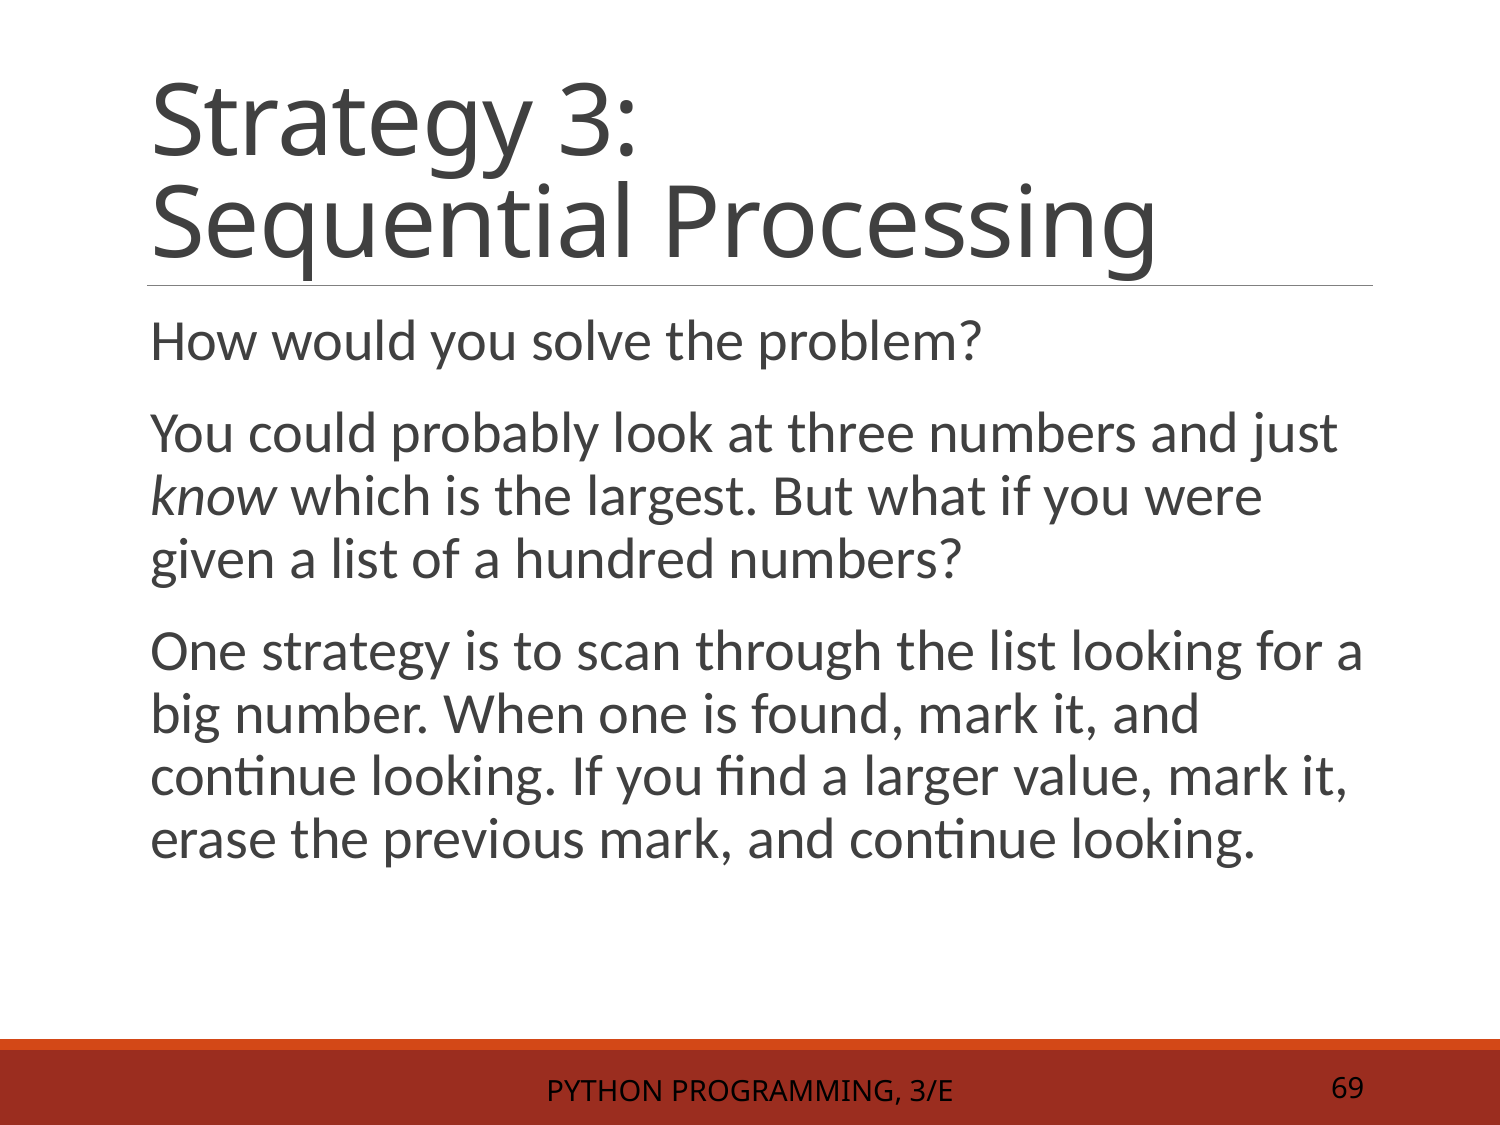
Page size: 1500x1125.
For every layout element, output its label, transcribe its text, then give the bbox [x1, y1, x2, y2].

footer Python Programming, 3/e [453, 1059, 1047, 1120]
title Strategy 3: Sequential Processing [135, 47, 1373, 285]
slide_number 69 [1218, 1059, 1380, 1120]
list How would you solve the problem? You could probably look at three numbers and just know which is the largest. But what if you were given a list of a hundred numbers? One strategy is to scan through the list looking for a big number. When one is found, mark it, and continue looking. If you find a larger value, mark it, erase the previous mark, and continue looking. [135, 302, 1373, 963]
